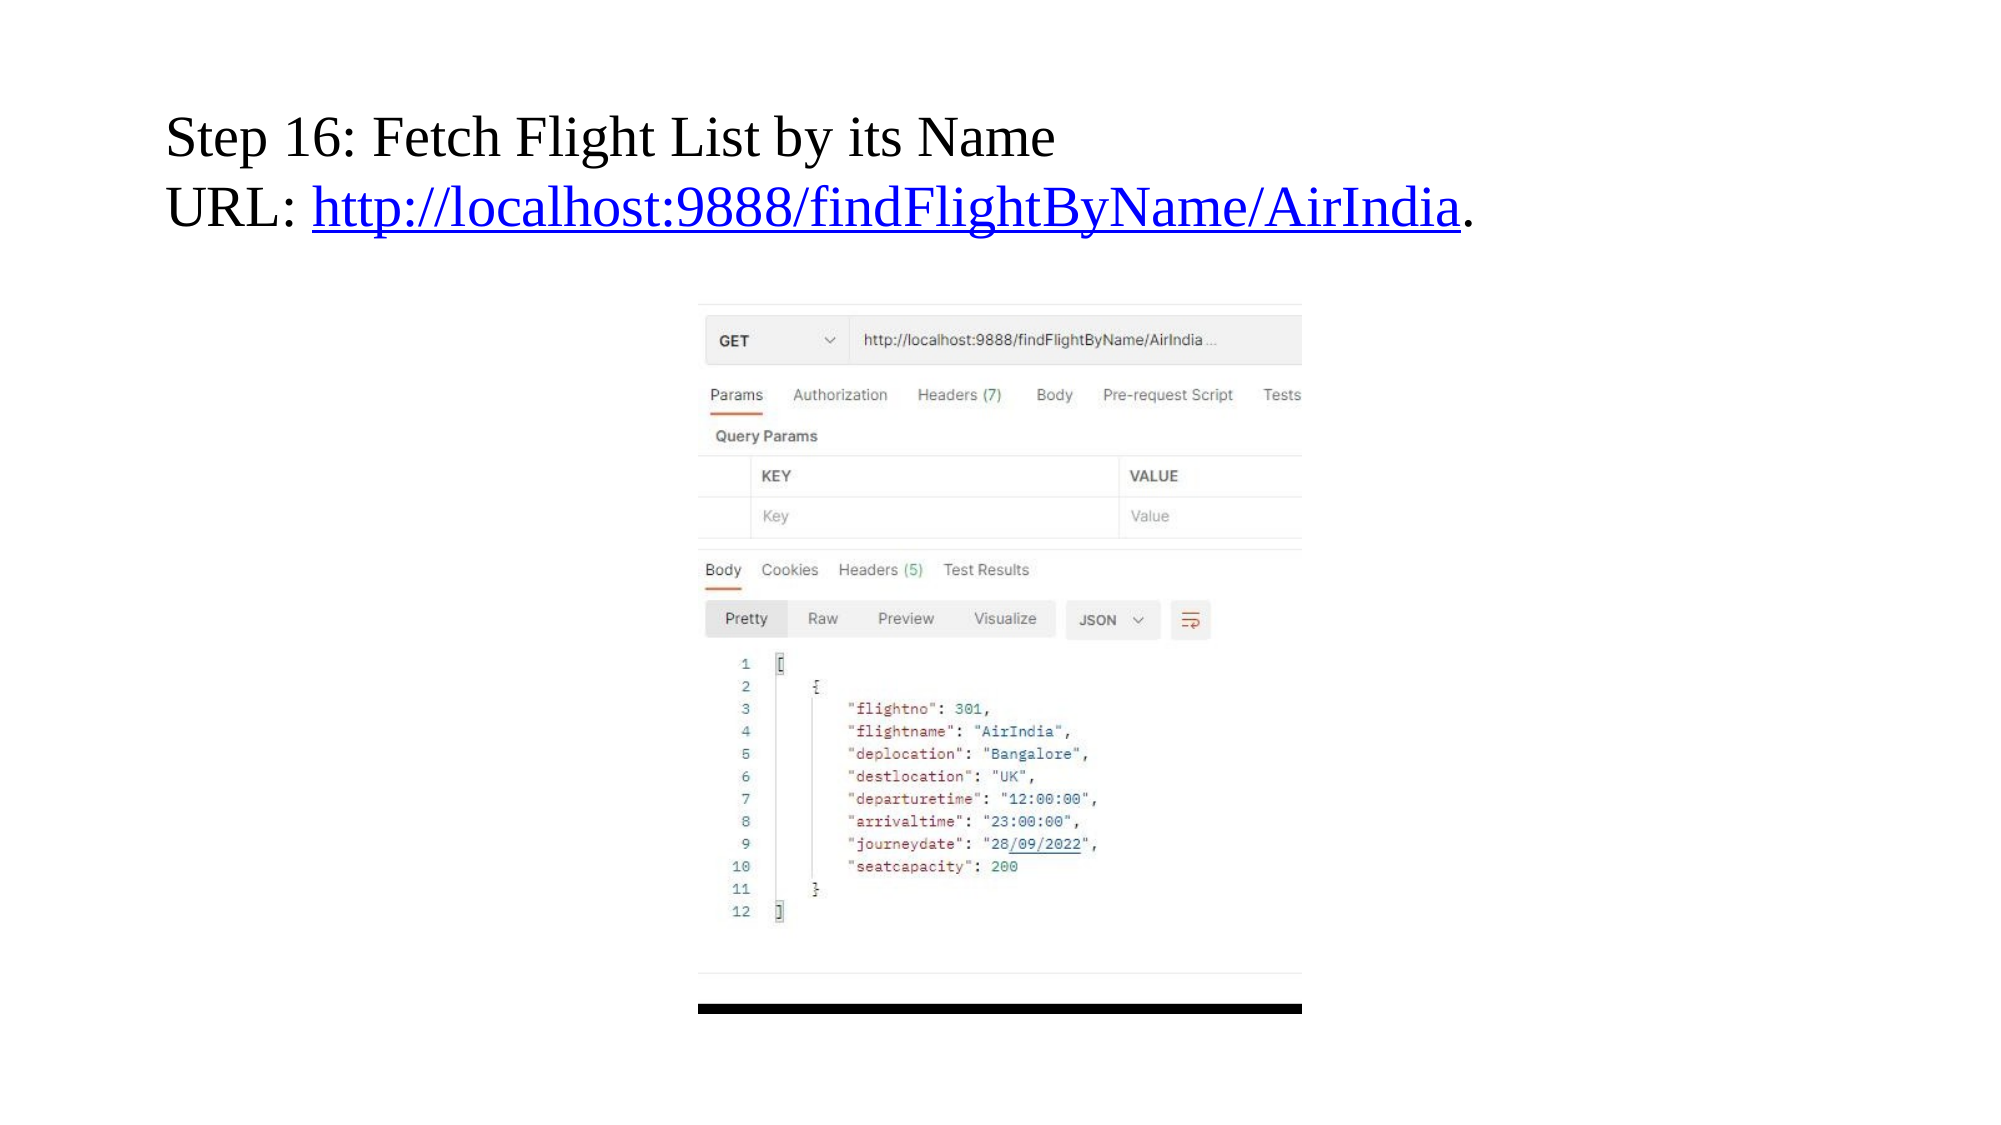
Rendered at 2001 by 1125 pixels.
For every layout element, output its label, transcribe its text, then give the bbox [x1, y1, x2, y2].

title Step 16: Fetch Flight List by its Name URL: http://localhost:9888/findFlightByName/AirIndia. [137, 59, 1863, 278]
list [697, 299, 1302, 1014]
